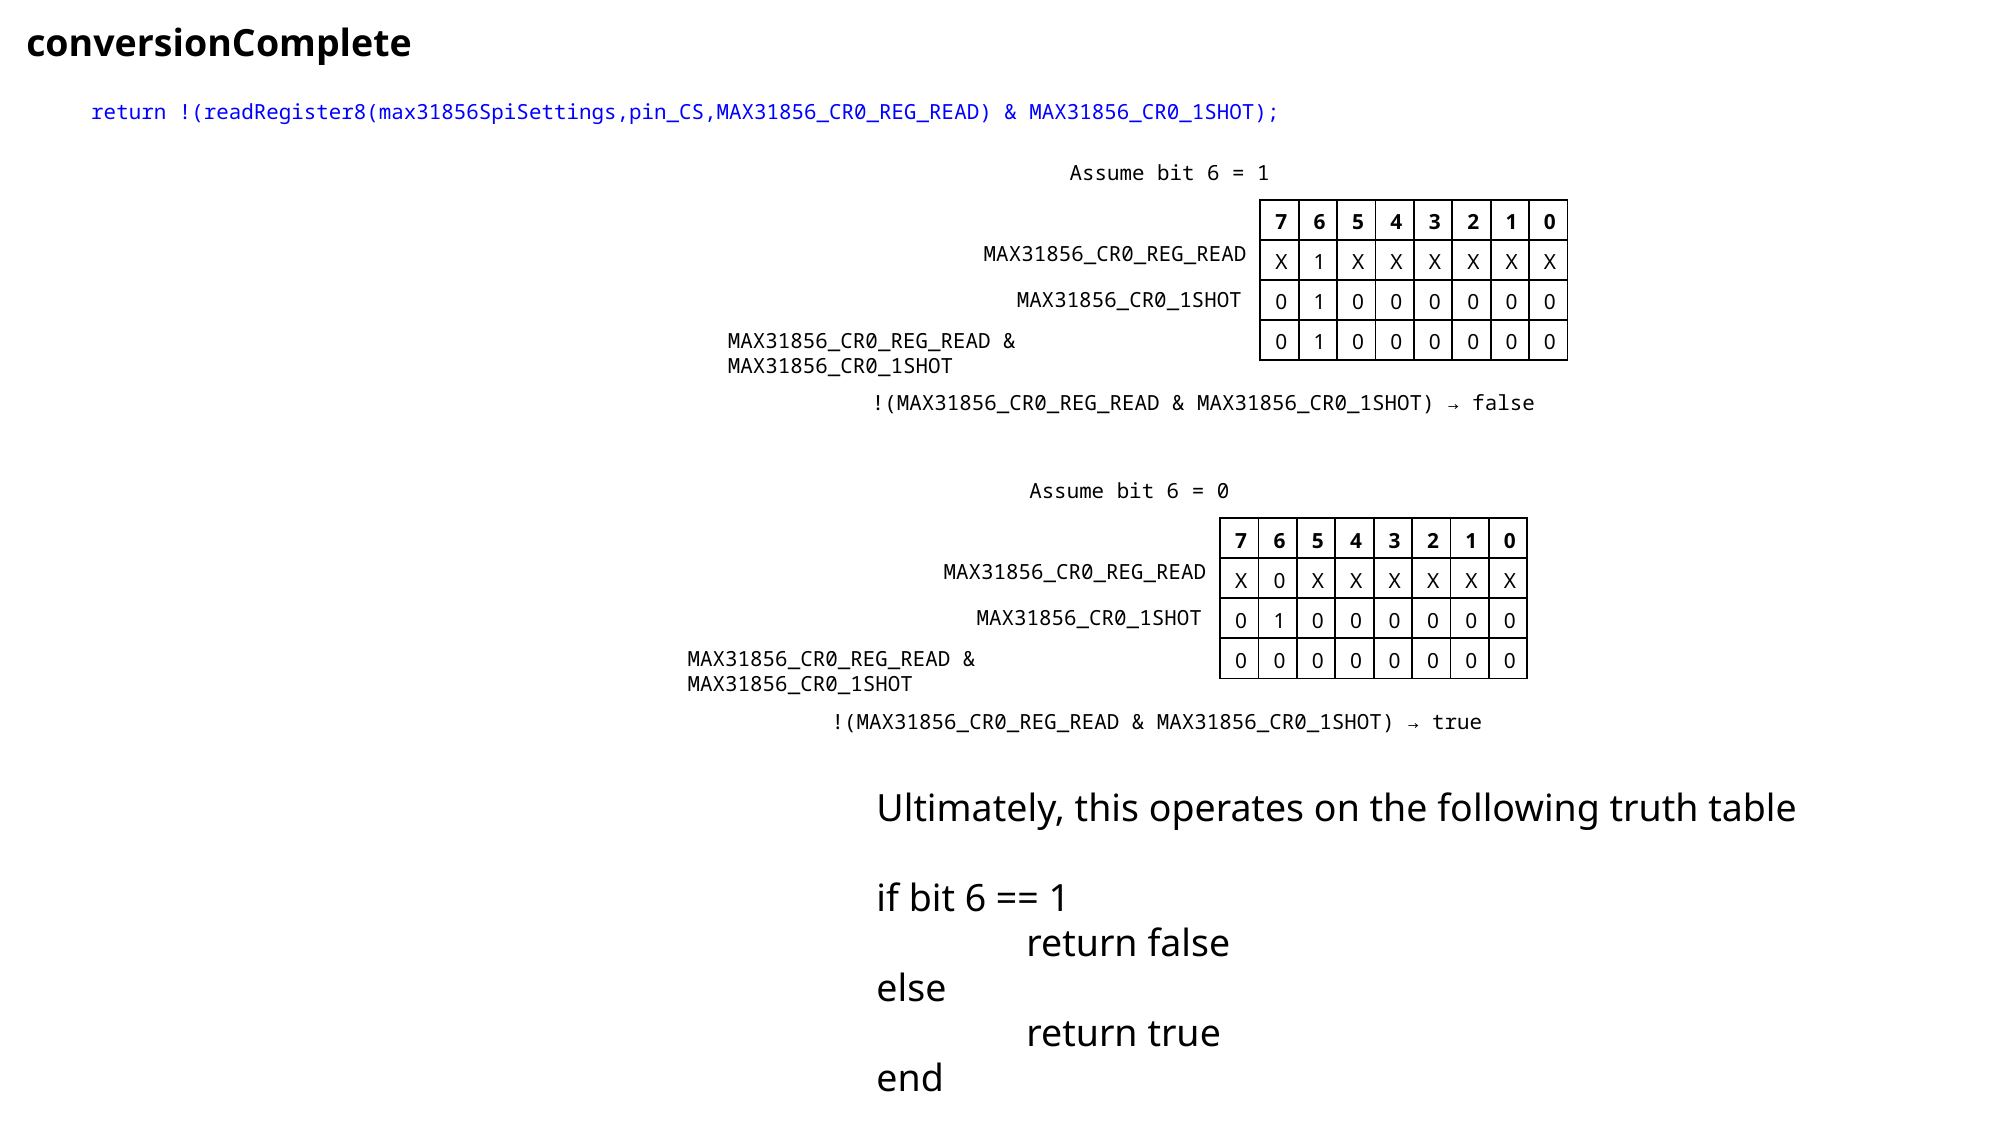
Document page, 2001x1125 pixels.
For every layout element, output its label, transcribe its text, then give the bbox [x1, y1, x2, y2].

text_box !(MAX31856_CR0_REG_READ & MAX31856_CR0_1SHOT) → false [857, 382, 1560, 423]
table_cell 1 [1300, 321, 1336, 359]
table_cell X [1376, 241, 1413, 279]
table_cell 0 [1530, 281, 1567, 319]
table_cell 0 [1268, 321, 1298, 359]
table_cell X [1415, 241, 1451, 279]
table_cell X [1530, 241, 1567, 279]
table_cell 0 [1490, 639, 1526, 678]
table_cell X [1298, 559, 1334, 597]
table_header 7 [1221, 519, 1258, 557]
table_cell 0 [1415, 321, 1451, 359]
text_box MAX31856_CR0_1SHOT [1002, 278, 1261, 319]
text_box !(MAX31856_CR0_REG_READ & MAX31856_CR0_1SHOT) → true [816, 701, 1520, 741]
text_box Ultimately, this operates on the following truth table if bit 6 == 1 return false else return true end [861, 776, 1813, 1107]
table_cell 0 [1298, 599, 1334, 637]
text_box MAX31856_CR0_REG_READ & MAX31856_CR0_1SHOT [672, 638, 1228, 704]
table_header 0 [1530, 201, 1567, 239]
table_cell 0 [1451, 599, 1488, 637]
table_cell X [1490, 559, 1526, 597]
table_header 6 [1300, 201, 1336, 239]
table_cell 1 [1259, 599, 1296, 637]
table_cell 0 [1492, 281, 1528, 319]
table_cell 0 [1221, 599, 1258, 637]
table_cell X [1336, 559, 1373, 597]
table_cell 0 [1492, 321, 1528, 359]
table_cell X [1338, 241, 1375, 279]
table_cell 0 [1336, 639, 1373, 678]
table_header 3 [1375, 519, 1411, 557]
text_box Assume bit 6 = 0 [1014, 470, 1323, 511]
table_header 7 [1261, 201, 1298, 239]
table_header 2 [1453, 201, 1490, 239]
table_cell X [1375, 559, 1411, 597]
text_box MAX31856_CR0_1SHOT [961, 597, 1221, 638]
text_box return !(readRegister8(max31856SpiSettings,pin_CS,MAX31856_CR0_REG_READ) & MAX31856_CR0_1SHOT); [76, 91, 1322, 132]
table_header 1 [1451, 519, 1488, 557]
table_header 5 [1298, 519, 1334, 557]
table_cell 0 [1228, 639, 1258, 678]
table_cell 0 [1259, 559, 1296, 597]
table_cell 0 [1413, 639, 1450, 678]
text_box Assume bit 6 = 1 [1054, 152, 1363, 192]
table_header 3 [1415, 201, 1451, 239]
table_cell 0 [1261, 281, 1298, 319]
table_cell 0 [1490, 599, 1526, 637]
table_cell X [1261, 241, 1298, 279]
table_header 5 [1338, 201, 1375, 239]
table_cell 1 [1300, 281, 1336, 319]
table_header 4 [1376, 201, 1413, 239]
table_cell 0 [1338, 281, 1375, 319]
text_box conversionComplete [11, 11, 428, 72]
table_header 1 [1492, 201, 1528, 239]
table_cell X [1221, 559, 1258, 597]
table_header 0 [1490, 519, 1526, 557]
table_cell 0 [1259, 639, 1296, 678]
table_cell 1 [1300, 241, 1336, 279]
table_cell X [1492, 241, 1528, 279]
table_cell 0 [1298, 639, 1334, 678]
table_header 2 [1413, 519, 1450, 557]
table_cell 0 [1413, 599, 1450, 637]
table_cell 0 [1338, 321, 1375, 359]
table_cell X [1453, 241, 1490, 279]
table_header 4 [1336, 519, 1373, 557]
table_cell X [1451, 559, 1488, 597]
table_cell 0 [1376, 281, 1413, 319]
table_cell 0 [1451, 639, 1488, 678]
table_cell X [1413, 559, 1450, 597]
text_box MAX31856_CR0_REG_READ [928, 551, 1237, 592]
table_header 6 [1259, 519, 1296, 557]
text_box MAX31856_CR0_REG_READ [968, 233, 1277, 273]
table_cell 0 [1415, 281, 1451, 319]
table_cell 0 [1453, 321, 1490, 359]
table_cell 0 [1376, 321, 1413, 359]
table_cell 0 [1336, 599, 1373, 637]
text_box MAX31856_CR0_REG_READ & MAX31856_CR0_1SHOT [713, 320, 1268, 385]
table_cell 0 [1375, 639, 1411, 678]
table_cell 0 [1375, 599, 1411, 637]
table_cell 0 [1530, 321, 1567, 359]
table_cell 0 [1453, 281, 1490, 319]
